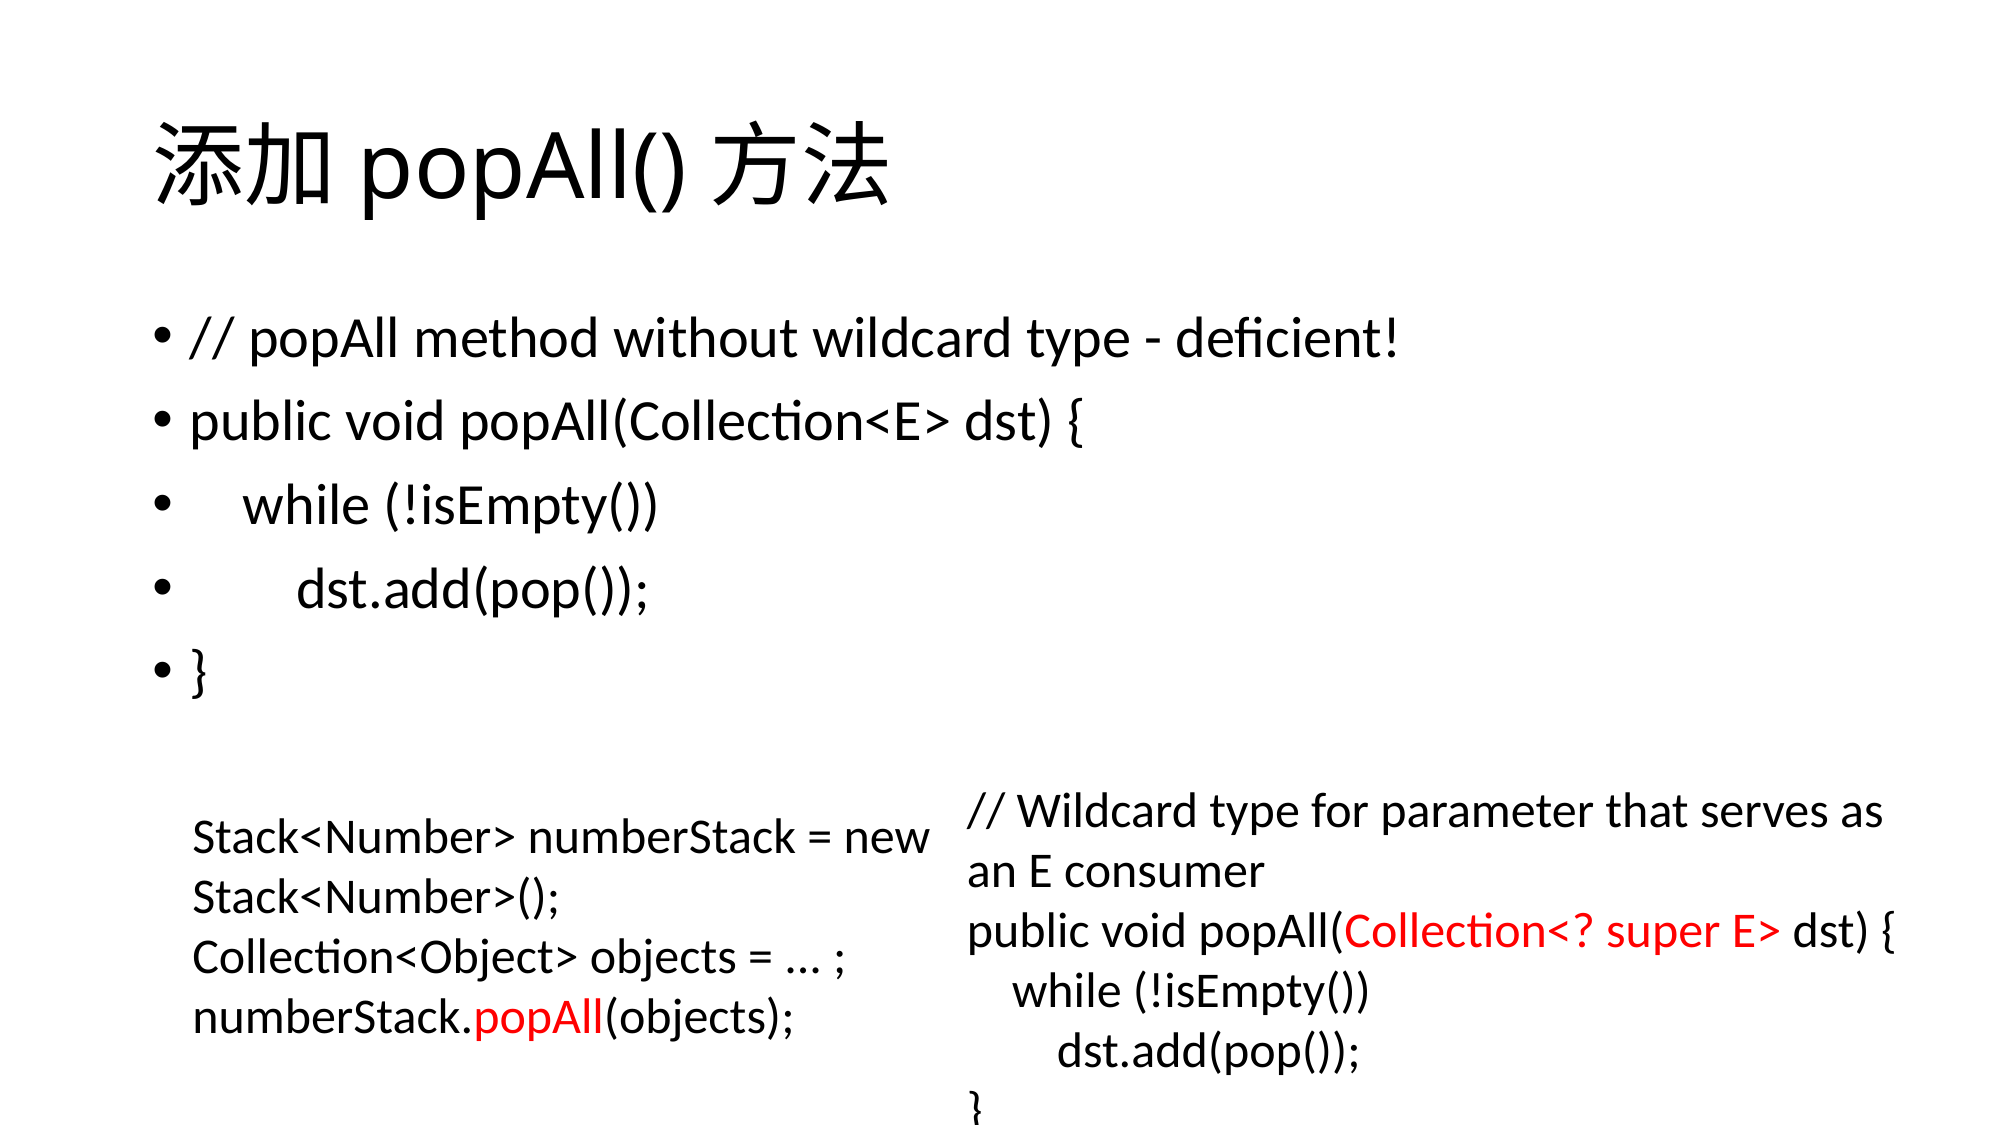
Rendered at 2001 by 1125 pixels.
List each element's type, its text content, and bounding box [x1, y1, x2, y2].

title 添加popAll()方法 [137, 59, 1863, 278]
text_box Stack<Number> numberStack = new Stack<Number>(); Collection<Object> objects = ... ; numberStack.popAll(objects); [177, 795, 1178, 1051]
list // popAll method without wildcard type - deficient! public void popAll(Collection<E> dst) { while (!isEmpty()) dst.add(pop()); } [137, 299, 1863, 1014]
text_box // Wildcard type for parameter that serves as an E consumer public void popAll(Collection<? super E> dst) { while (!isEmpty()) dst.add(pop()); } [952, 770, 1952, 1125]
